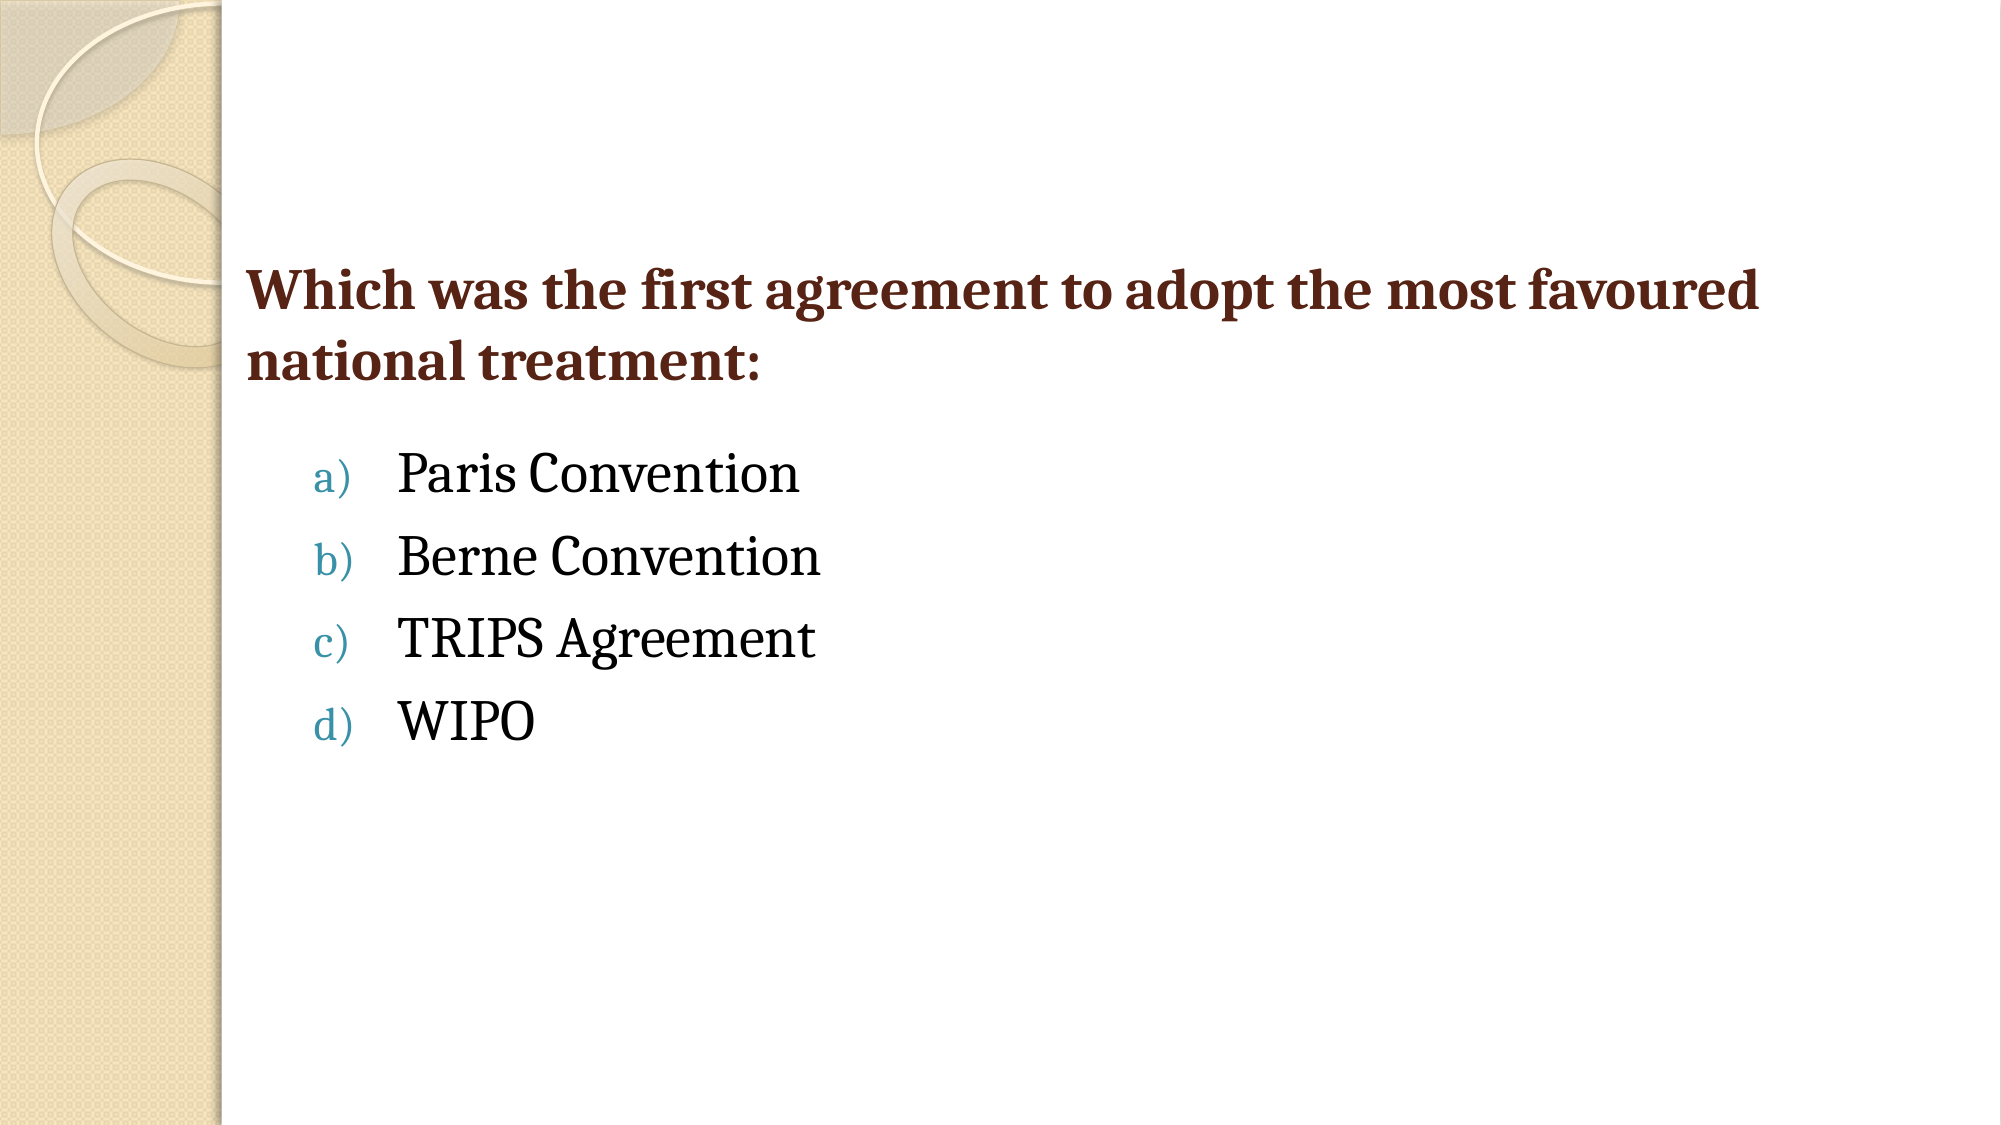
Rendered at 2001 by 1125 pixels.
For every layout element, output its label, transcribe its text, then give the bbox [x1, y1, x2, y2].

title Which was the first agreement to adopt the most favoured national treatment: [231, 227, 1872, 416]
list Paris Convention Berne Convention TRIPS Agreement WIPO [285, 427, 1364, 783]
